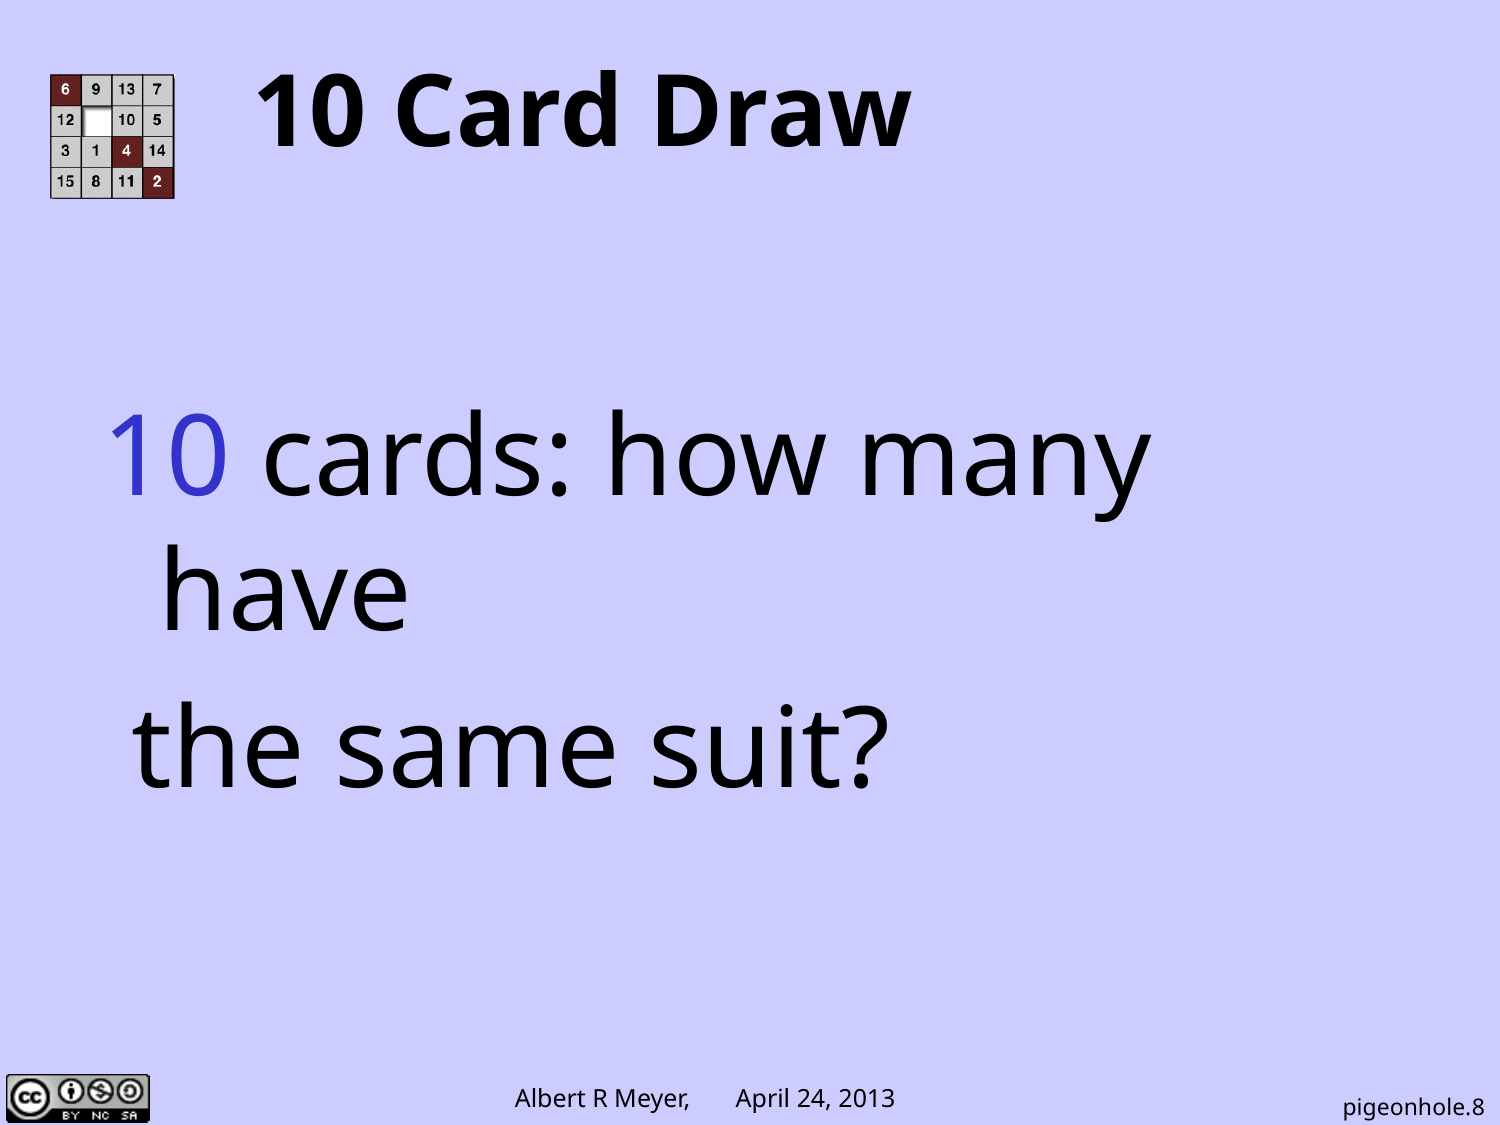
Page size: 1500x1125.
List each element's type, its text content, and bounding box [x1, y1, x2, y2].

slide_number pigeonhole.8 [1062, 1084, 1500, 1125]
title 10 Card Draw [237, 12, 1313, 201]
picture [50, 74, 175, 199]
picture [6, 1074, 150, 1123]
list 10 cards: how many have the same suit? [87, 374, 1403, 753]
